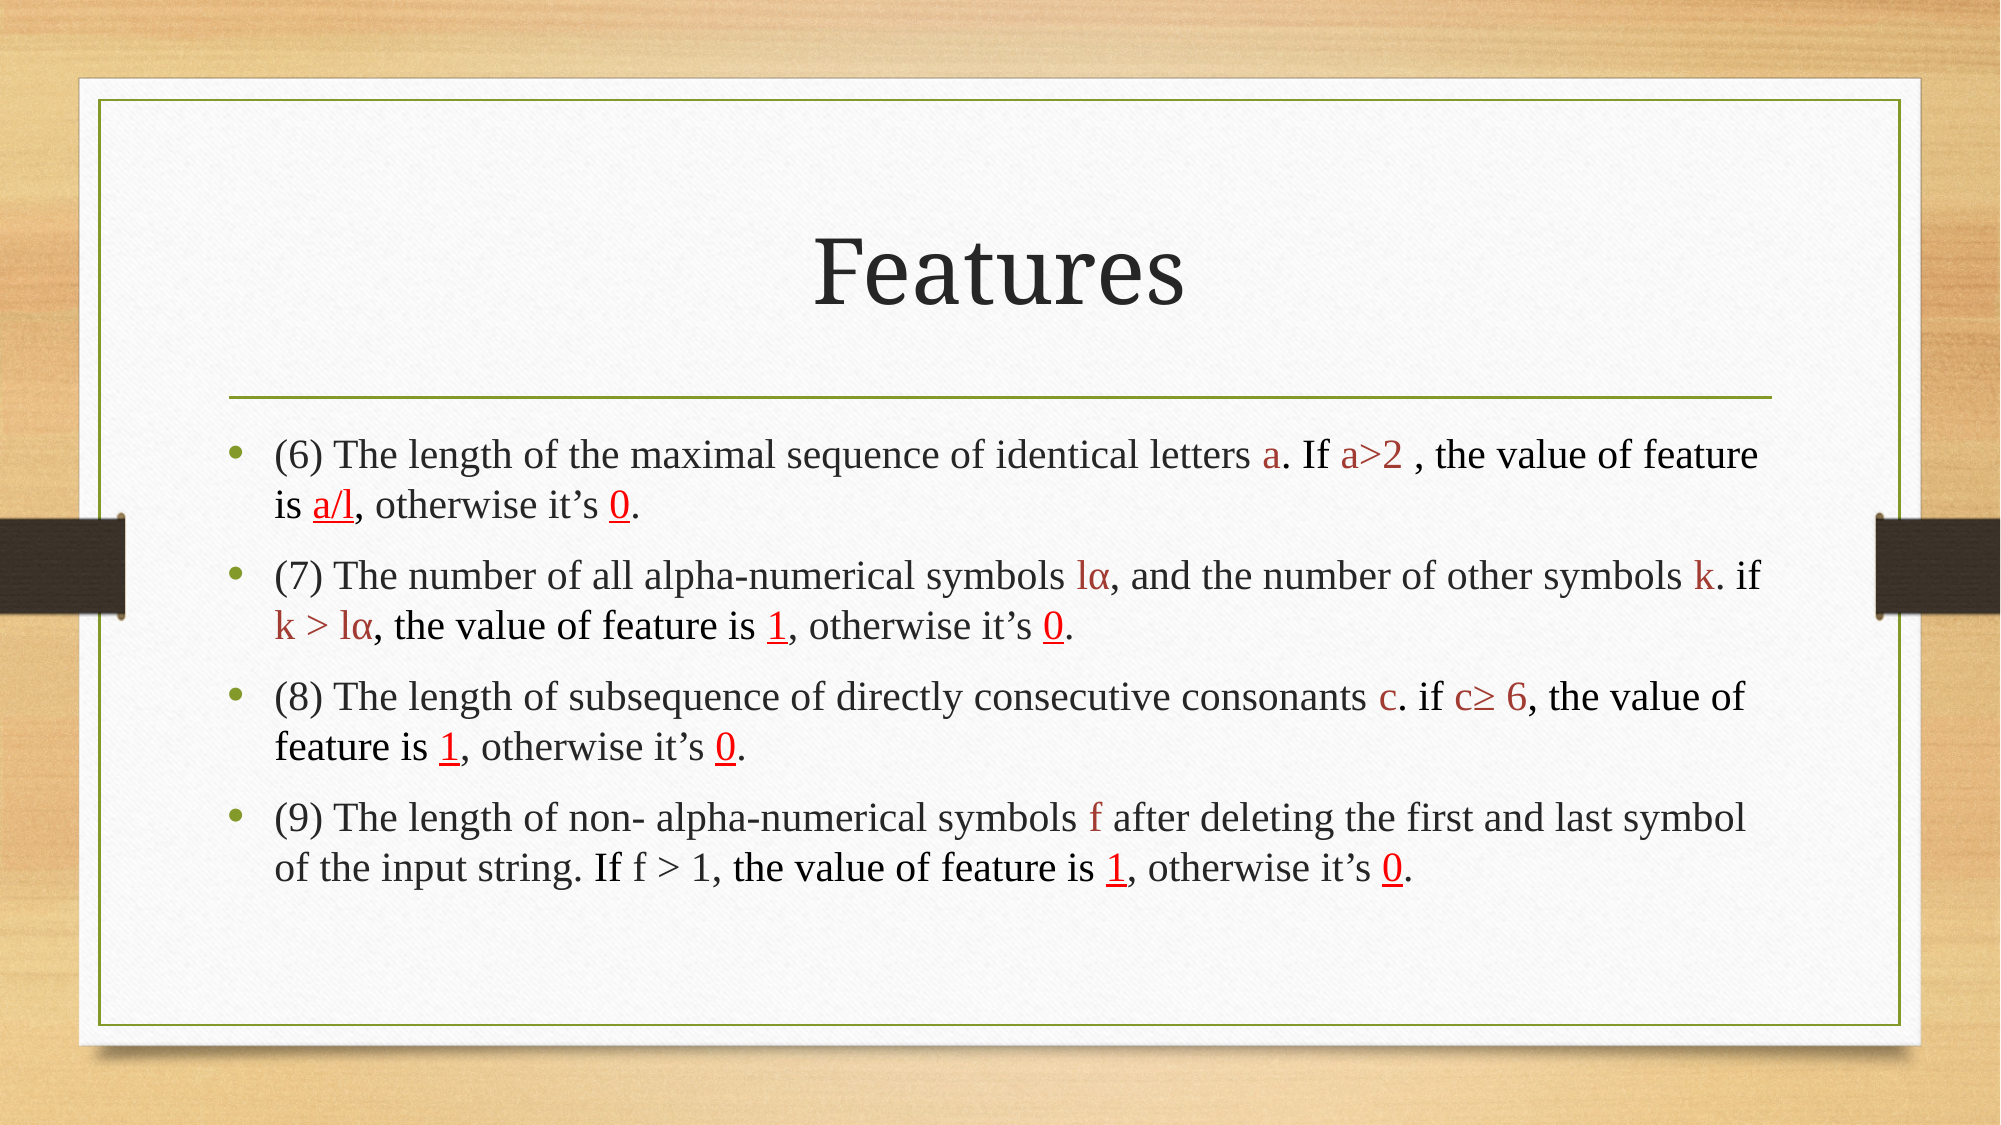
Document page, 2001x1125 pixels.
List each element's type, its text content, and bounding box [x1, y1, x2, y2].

picture [0, 0, 2001, 1125]
list (6) The length of the maximal sequence of identical letters a. If a>2 , the value of feature is a/l, otherwise it’s 0. (7) The number of all alpha-numerical symbols lα, and the number of other symbols k. if k > lα, the value of feature is 1, otherwise it’s 0. (8) The length of subsequence of directly consecutive consonants c. if c≥ 6, the value of feature is 1, otherwise it’s 0. (9) The length of non- alpha-numerical symbols f after deleting the first and last symbol of the input string. If f > 1, the value of feature is 1, otherwise it’s 0. [212, 419, 1788, 964]
title Features [212, 161, 1788, 375]
